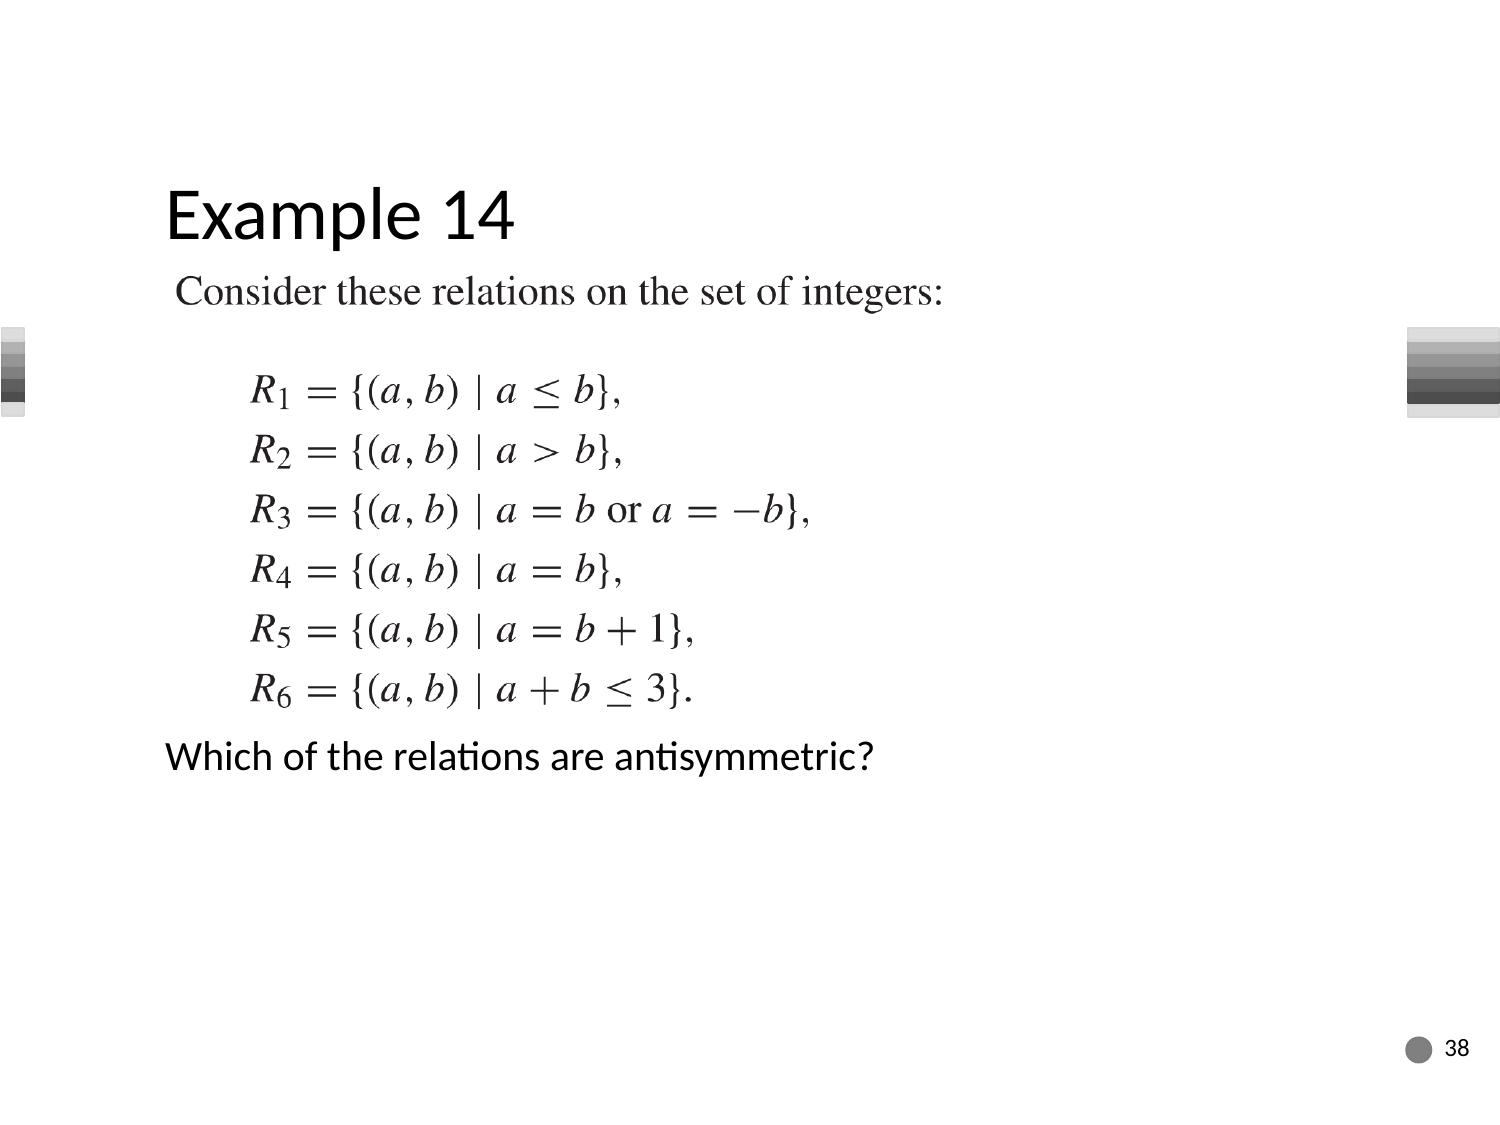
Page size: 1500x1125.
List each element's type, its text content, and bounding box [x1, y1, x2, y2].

title Example 14 [150, 75, 1413, 263]
picture [153, 258, 996, 722]
slide_number 38 [1429, 1009, 1500, 1085]
list Which of the relations are antisymmetric? [150, 312, 1375, 1005]
